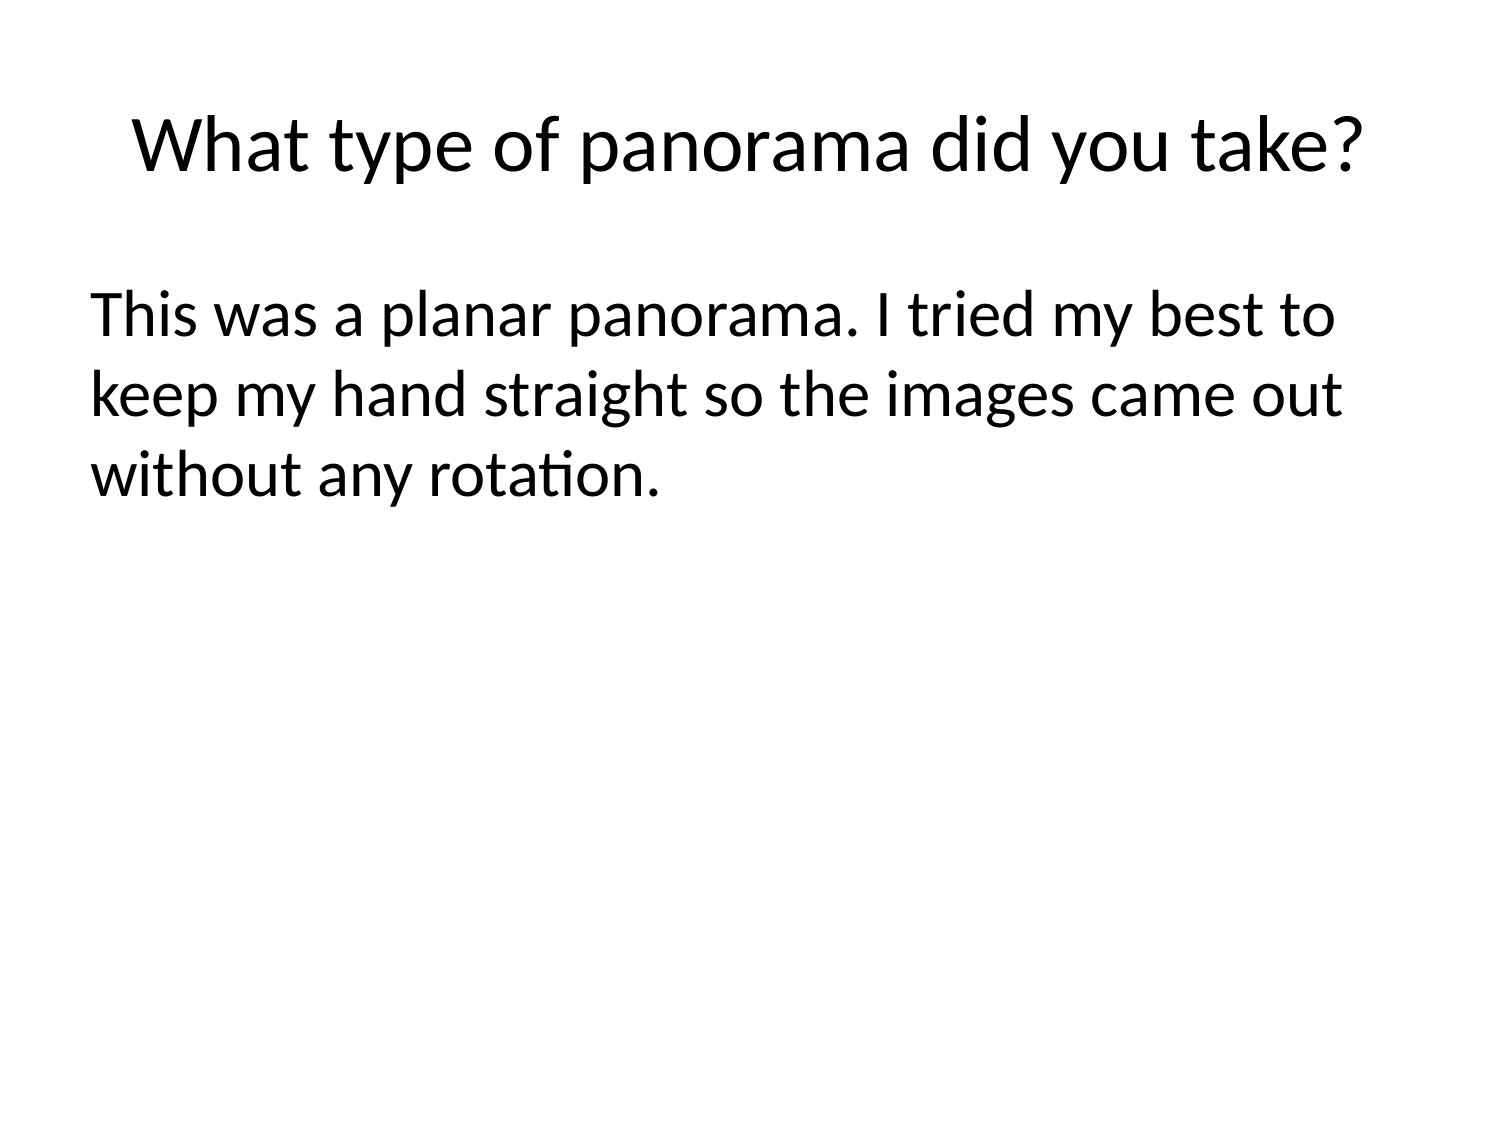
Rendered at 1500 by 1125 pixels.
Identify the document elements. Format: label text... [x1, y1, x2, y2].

title What type of panorama did you take? [75, 45, 1425, 233]
list This was a planar panorama. I tried my best to keep my hand straight so the images came out without any rotation. [75, 262, 1425, 1005]
